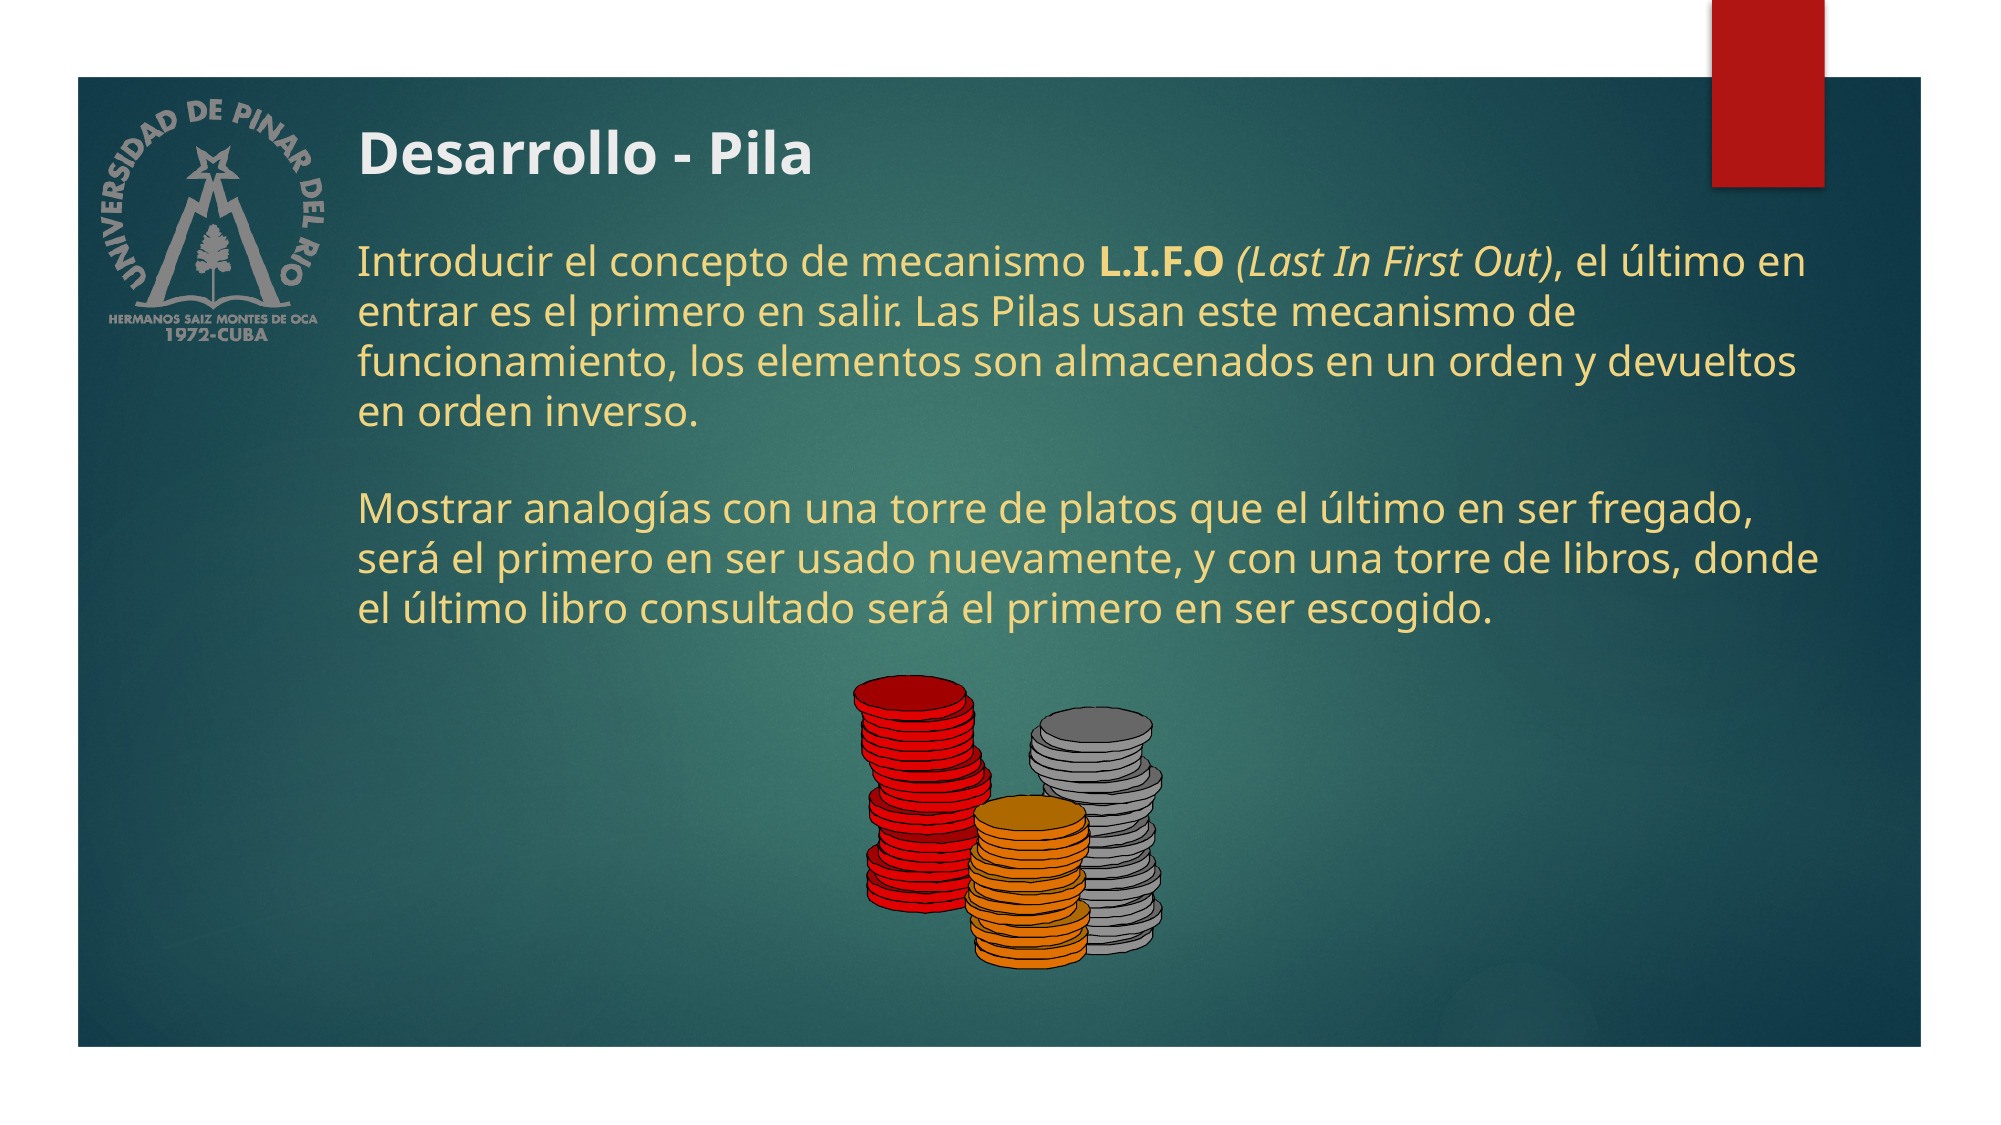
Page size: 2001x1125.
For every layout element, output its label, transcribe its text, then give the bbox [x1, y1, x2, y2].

text_box Desarrollo - Pila [347, 108, 1207, 194]
text_box Introducir el concepto de mecanismo L.I.F.O (Last In First Out), el último en entrar es el primero en salir. Las Pilas usan este mecanismo de funcionamiento, los elementos son almacenados en un orden y devueltos en orden inverso. [342, 227, 1862, 443]
text_box Mostrar analogías con una torre de platos que el último en ser fregado, será el primero en ser usado nuevamente, y con una torre de libros, donde el último libro consultado será el primero en ser escogido. [342, 474, 1862, 640]
picture [82, 77, 343, 359]
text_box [853, 674, 1167, 974]
